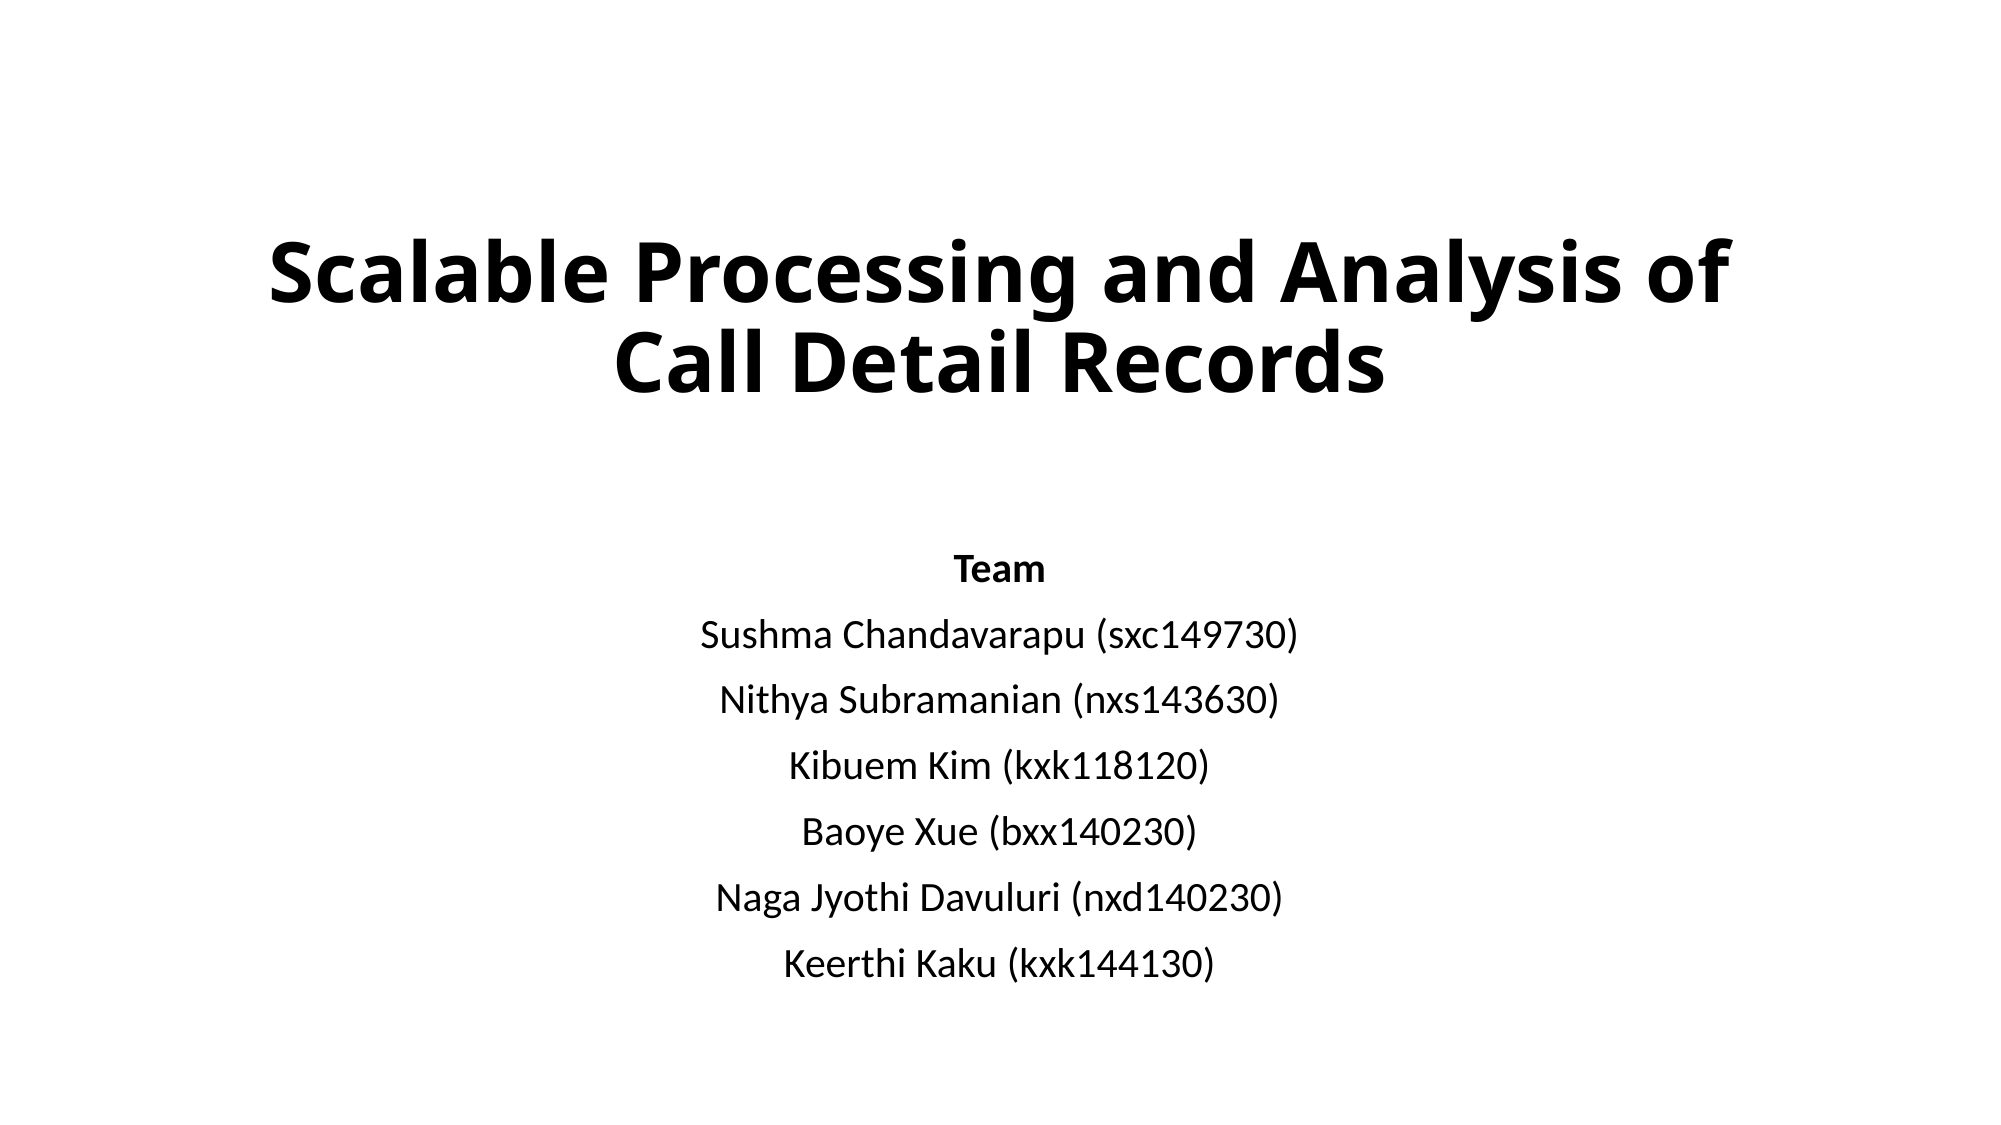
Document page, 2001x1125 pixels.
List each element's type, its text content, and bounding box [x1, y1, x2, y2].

title Scalable Processing and Analysis of Call Detail Records [249, 52, 1750, 419]
subtitle Team Sushma Chandavarapu (sxc149730) Nithya Subramanian (nxs143630) Kibuem Kim (kxk118120) Baoye Xue (bxx140230) Naga Jyothi Davuluri (nxd140230) Keerthi Kaku (kxk144130) [249, 538, 1750, 1080]
